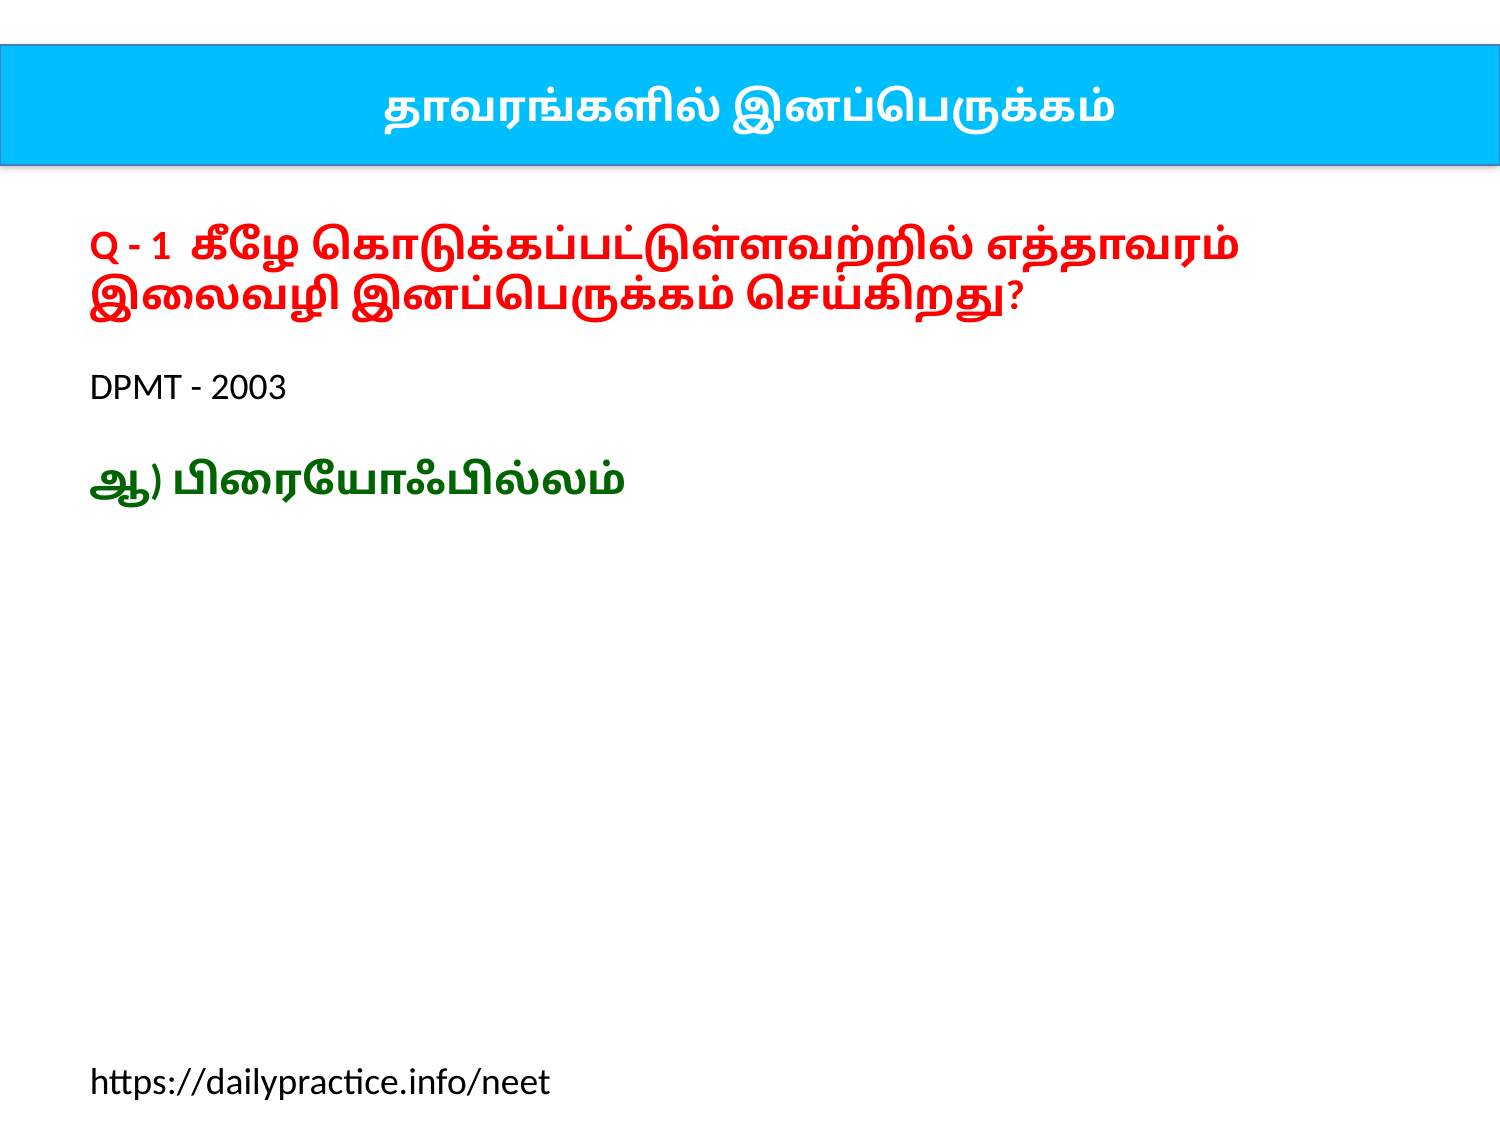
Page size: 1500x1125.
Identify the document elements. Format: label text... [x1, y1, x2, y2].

text_box Q - 1 கீழே கொடுக்கப்பட்டுள்ளவற்றில் எத்தாவரம் இலைவழி இனப்பெருக்கம் செய்கிறது? DPMT - 2003 ஆ) பிரையோஃபில்லம் [74, 164, 1275, 510]
text_box தாவரங்களில் இனப்பெருக்கம் [0, 44, 1500, 166]
text_box https://dailypractice.info/neet [74, 1049, 675, 1110]
